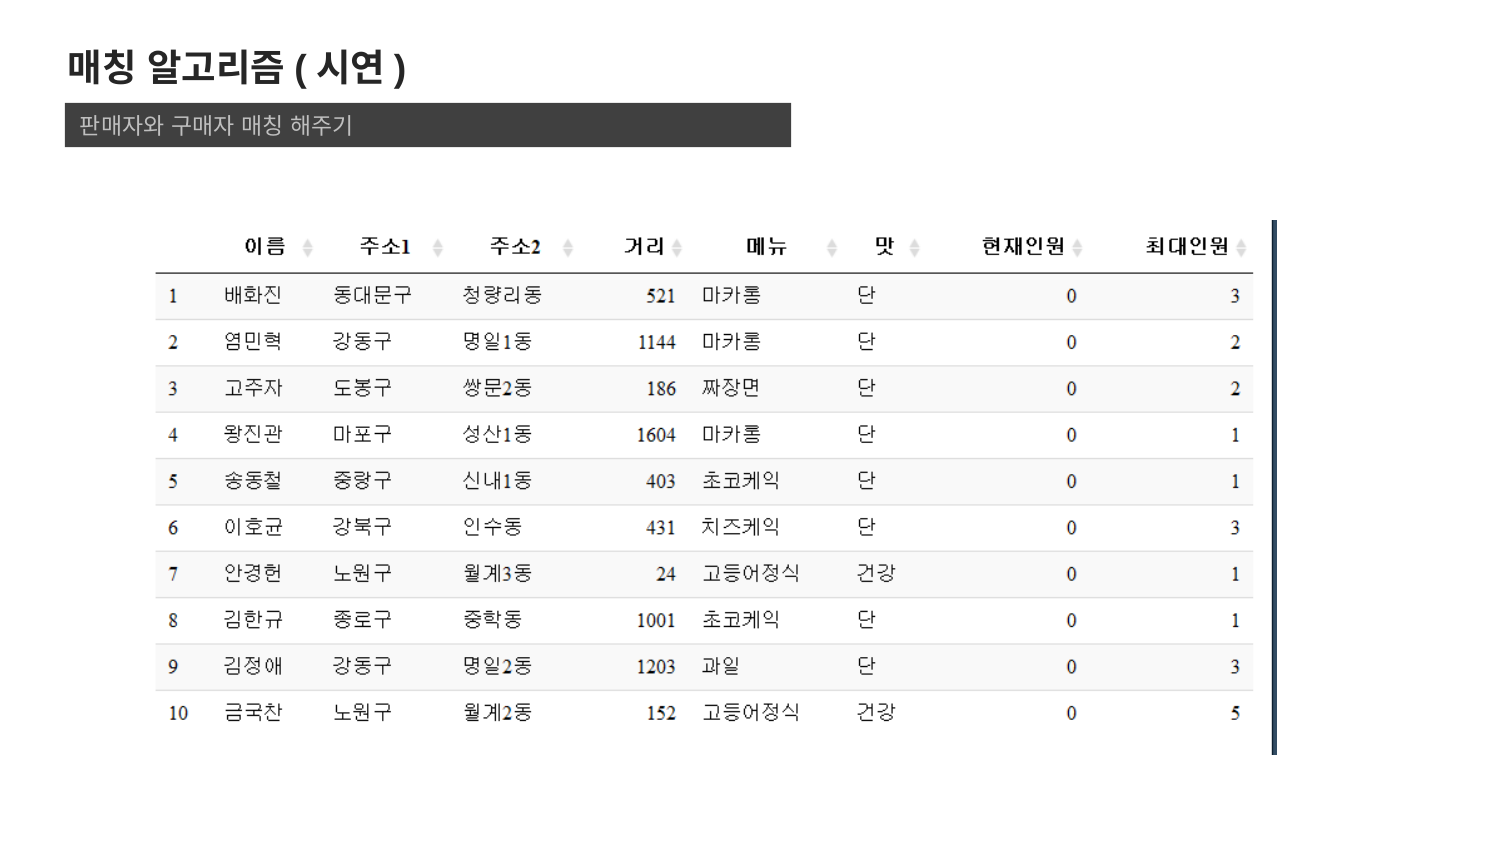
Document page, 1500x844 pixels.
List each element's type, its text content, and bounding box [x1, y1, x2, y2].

picture [147, 220, 1277, 756]
text_box 판매자와 구매자 매칭 해주기 [63, 101, 793, 149]
text_box 매칭 알고리즘(시연) [52, 36, 1447, 97]
